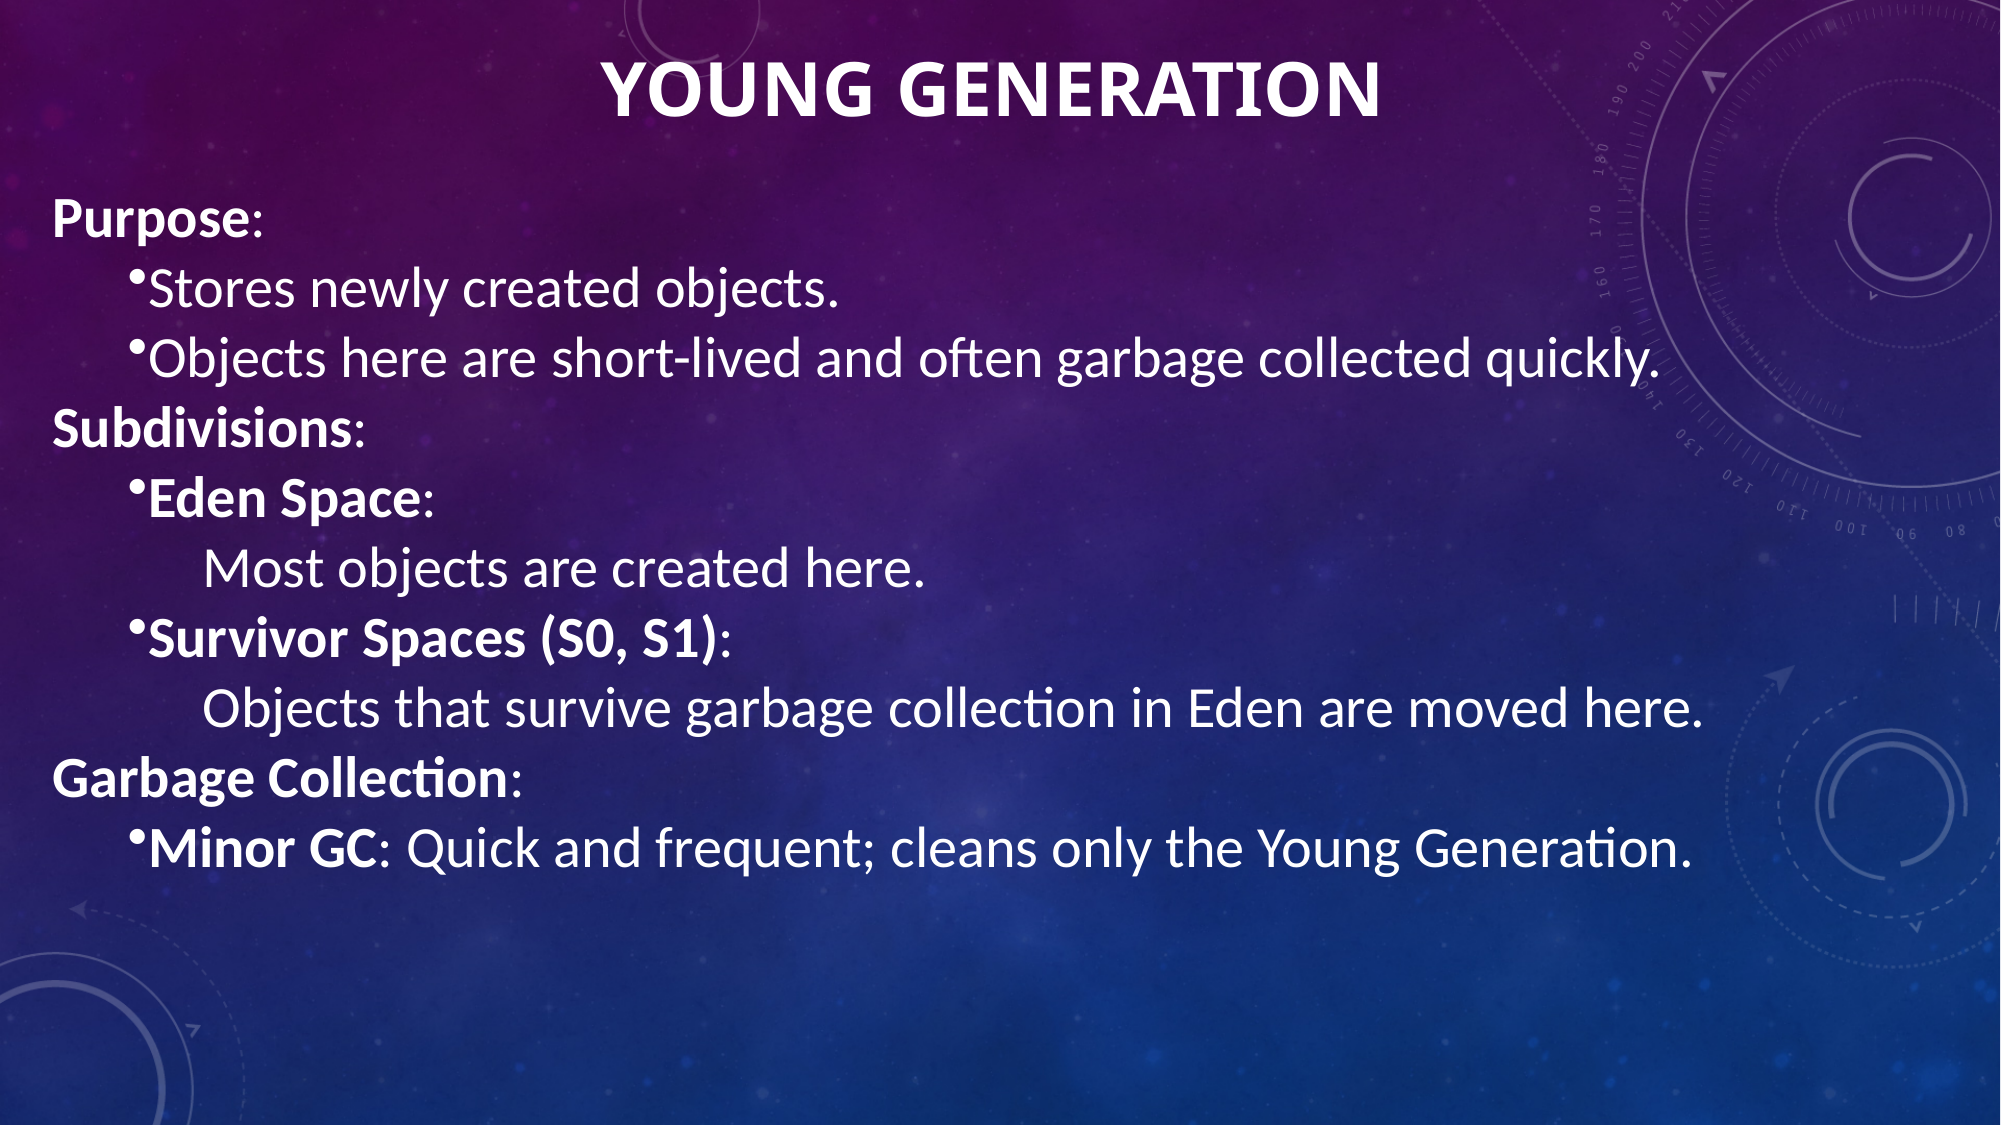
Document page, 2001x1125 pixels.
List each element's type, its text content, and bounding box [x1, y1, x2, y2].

title Young Generation [0, 0, 1863, 173]
list Purpose: Stores newly created objects. Objects here are short-lived and often garbage collected quickly. Subdivisions: Eden Space: Most objects are created here. Survivor Spaces (S0, S1): Objects that survive garbage collection in Eden are moved here. Garbage Collection: Minor GC: Quick and frequent; cleans only the Young Generation. [37, 171, 1950, 957]
picture [0, 0, 2001, 1125]
